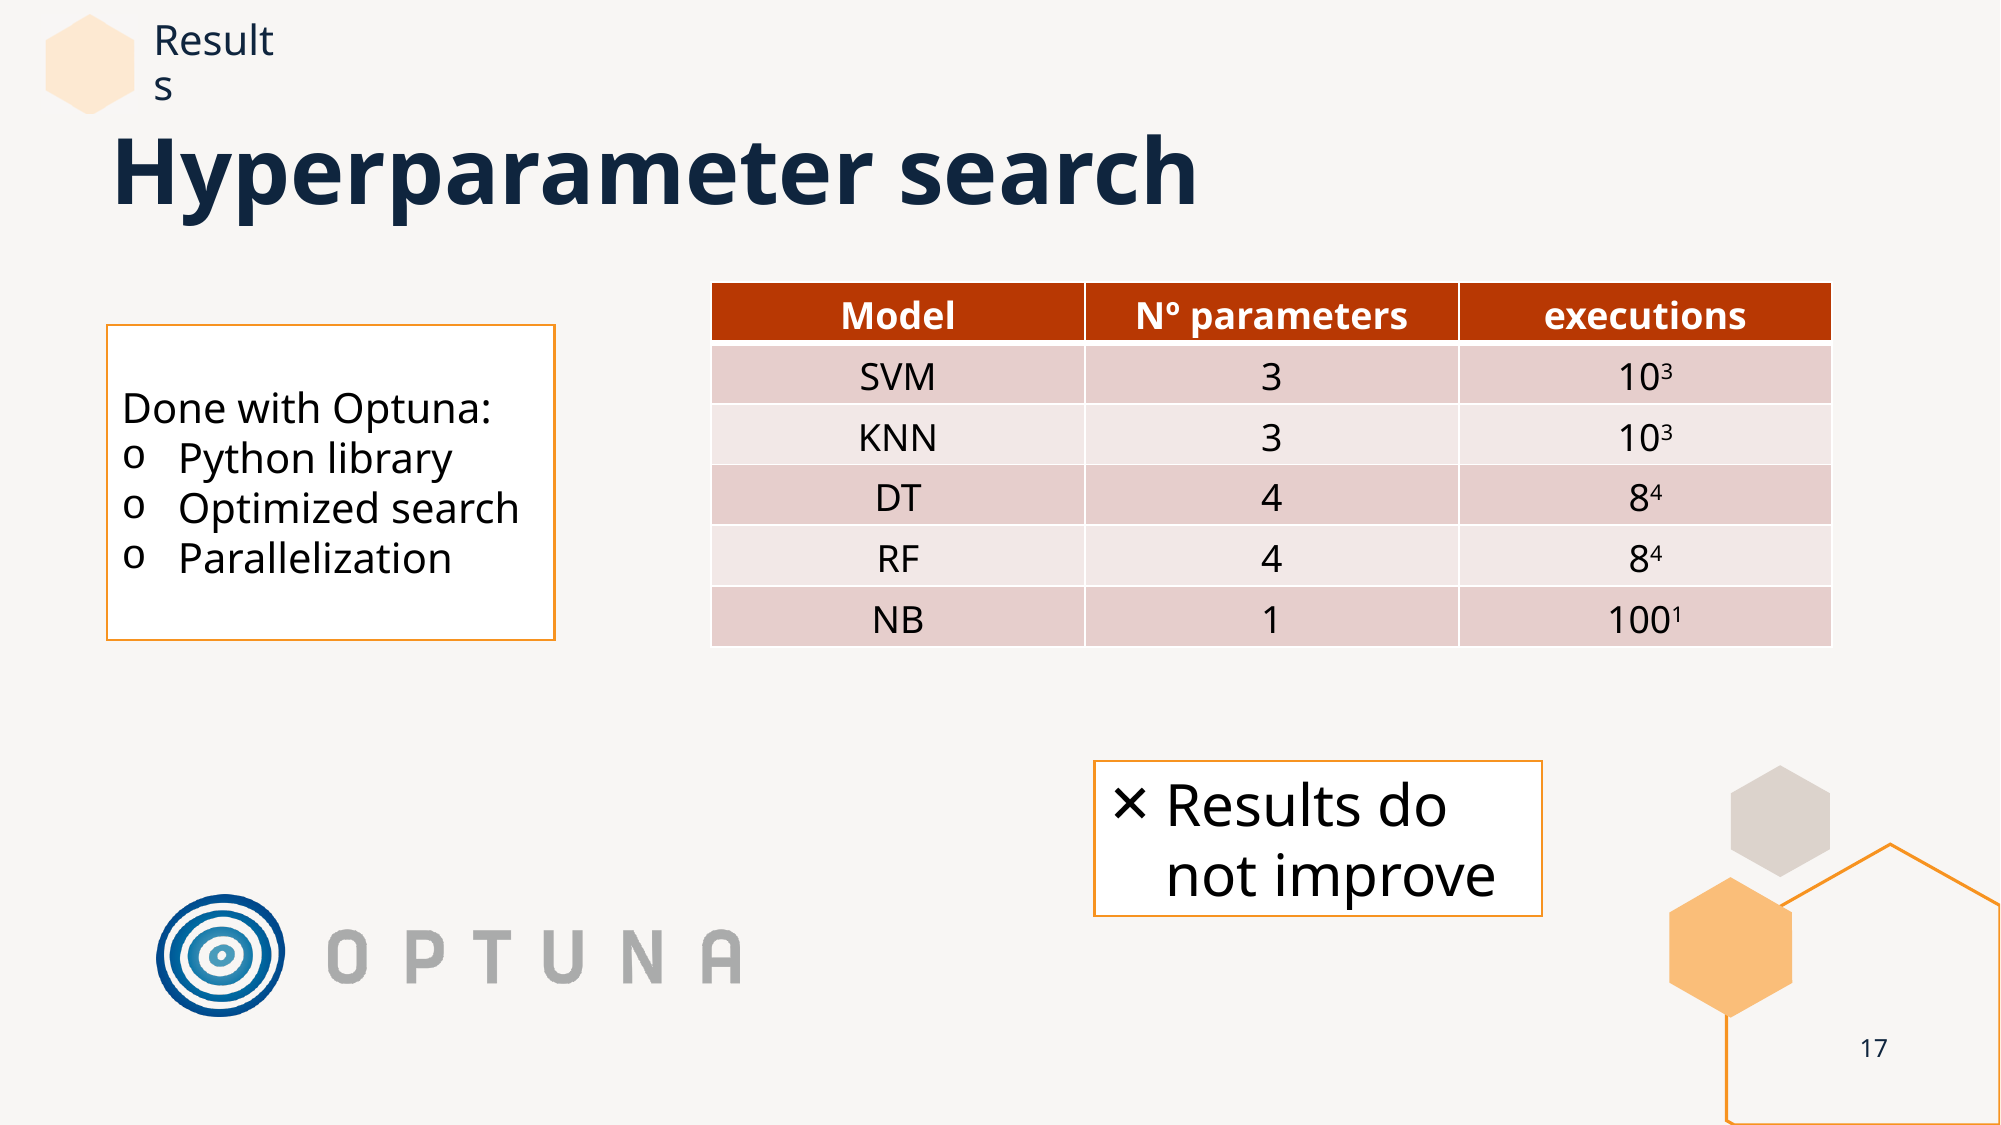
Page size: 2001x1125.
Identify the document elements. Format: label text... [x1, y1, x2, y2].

table_cell 4 [1086, 526, 1458, 585]
title Hyperparameter search [95, 118, 1882, 352]
table_cell 4 [1086, 465, 1458, 524]
table_header executions [1460, 283, 1831, 340]
table_cell RF [712, 526, 1084, 585]
table_cell NB [712, 587, 1084, 646]
table_cell 3 [1086, 346, 1458, 403]
text_box Done with Optuna: Python library Optimized search Parallelization [106, 324, 556, 641]
table_header Nº parameters [1086, 283, 1458, 340]
table_cell 84 [1460, 526, 1831, 585]
table_cell 84 [1460, 465, 1831, 524]
table_cell 103 [1460, 346, 1831, 403]
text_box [40, 14, 299, 114]
text_box Results do not improve [1093, 760, 1543, 917]
table_cell 1 [1086, 587, 1458, 646]
table_cell KNN [712, 405, 1084, 464]
slide_number 17 [1836, 1020, 1912, 1080]
table_cell SVM [712, 346, 1084, 403]
picture [1109, 782, 1151, 824]
table_header Model [712, 283, 1084, 340]
table_cell DT [712, 465, 1084, 524]
picture [156, 894, 740, 1017]
table_cell 3 [1086, 405, 1458, 464]
table_cell 103 [1460, 405, 1831, 464]
table_cell 1001 [1460, 587, 1831, 646]
